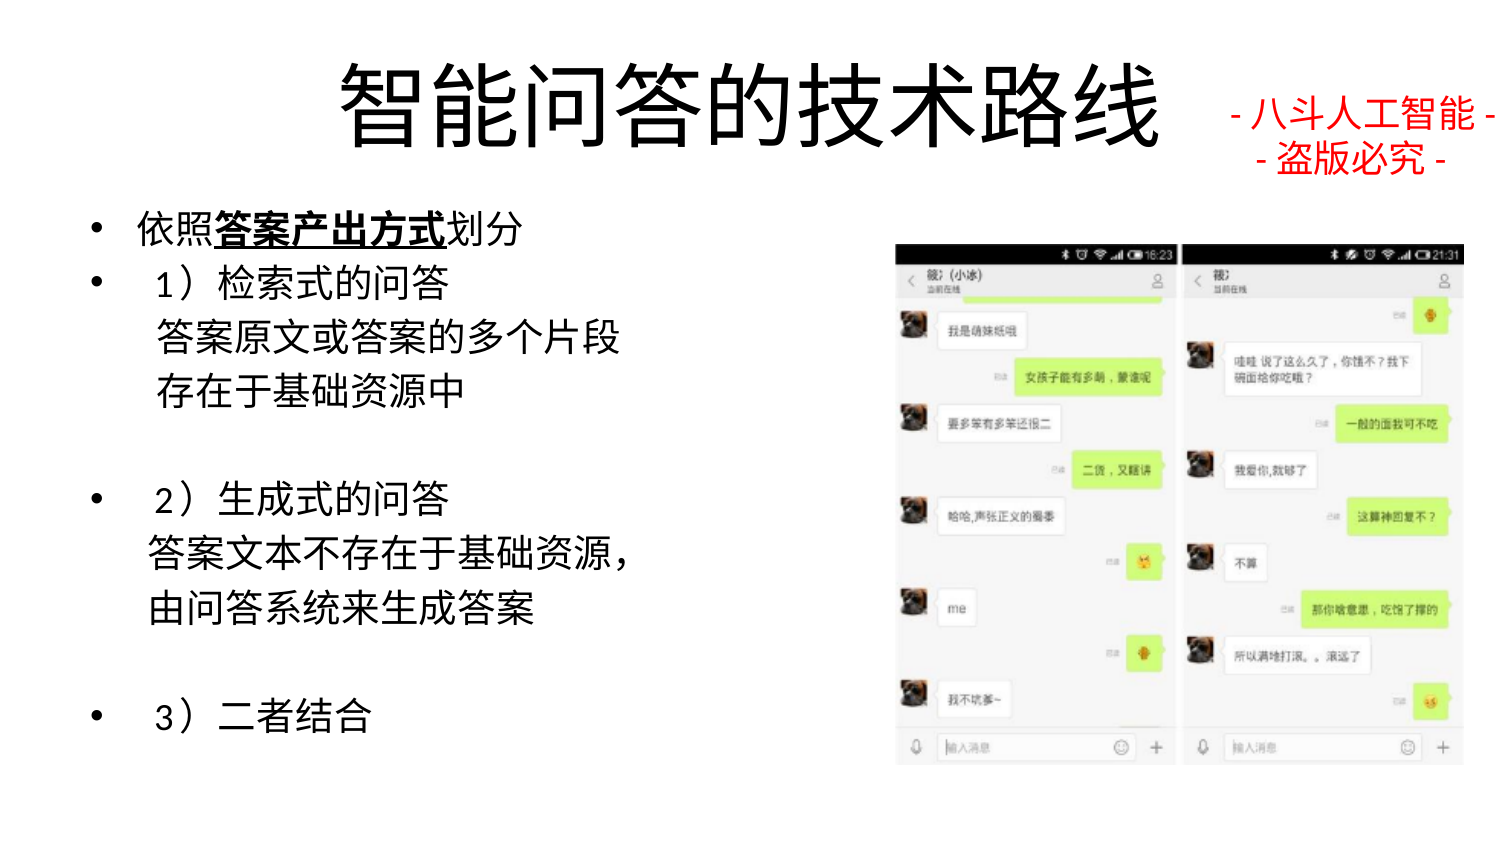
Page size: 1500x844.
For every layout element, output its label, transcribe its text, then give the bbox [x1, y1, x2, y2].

picture [891, 244, 1465, 765]
text_box -八斗人工智能- -盗版必究- [1215, 82, 1500, 187]
title 智能问答的技术路线 [75, 33, 1425, 175]
list 依照答案产出方式划分 1）检索式的问答 答案原文或答案的多个片段 存在于基础资源中 2）生成式的问答 答案文本不存在于基础资源， 由问答系统来生成答案 3）二者结合 [75, 196, 1425, 754]
